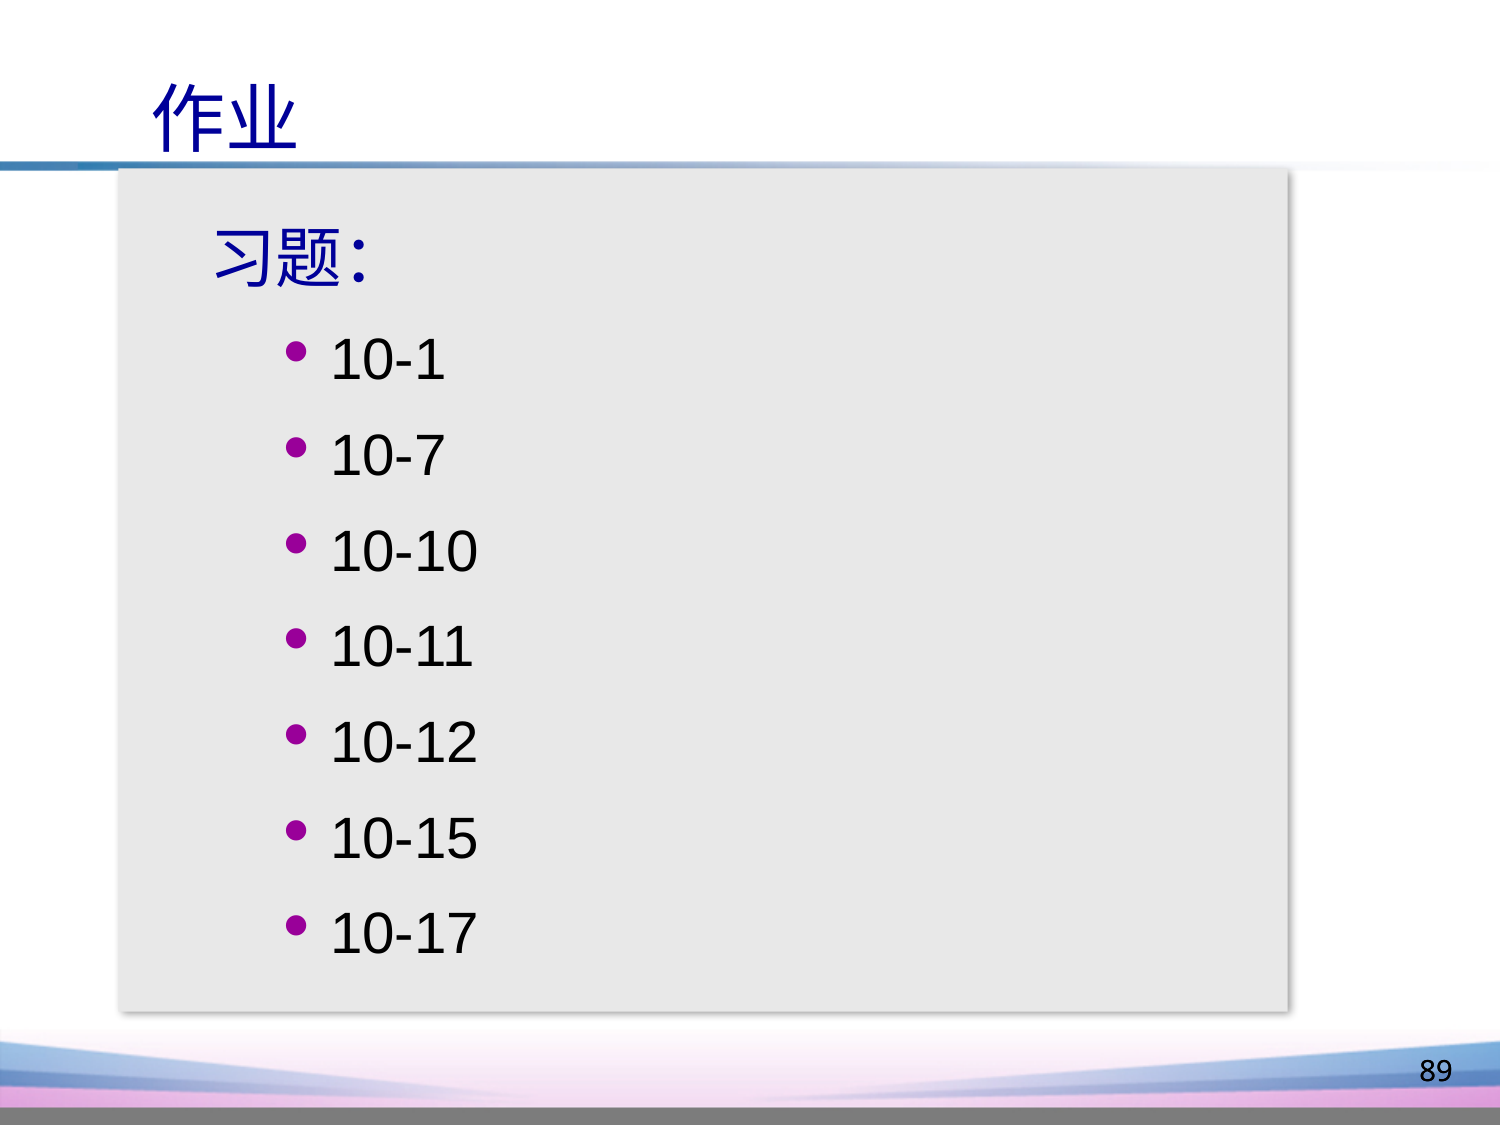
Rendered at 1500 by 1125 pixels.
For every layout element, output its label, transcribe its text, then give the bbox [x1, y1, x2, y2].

text_box 89 [1155, 1024, 1468, 1100]
text_box 作业 [135, 19, 1414, 169]
text_box 习题： 10-1 10-7 10-10 10-11 10-12 10-15 10-17 [118, 168, 1288, 1012]
picture [0, 0, 1500, 1125]
